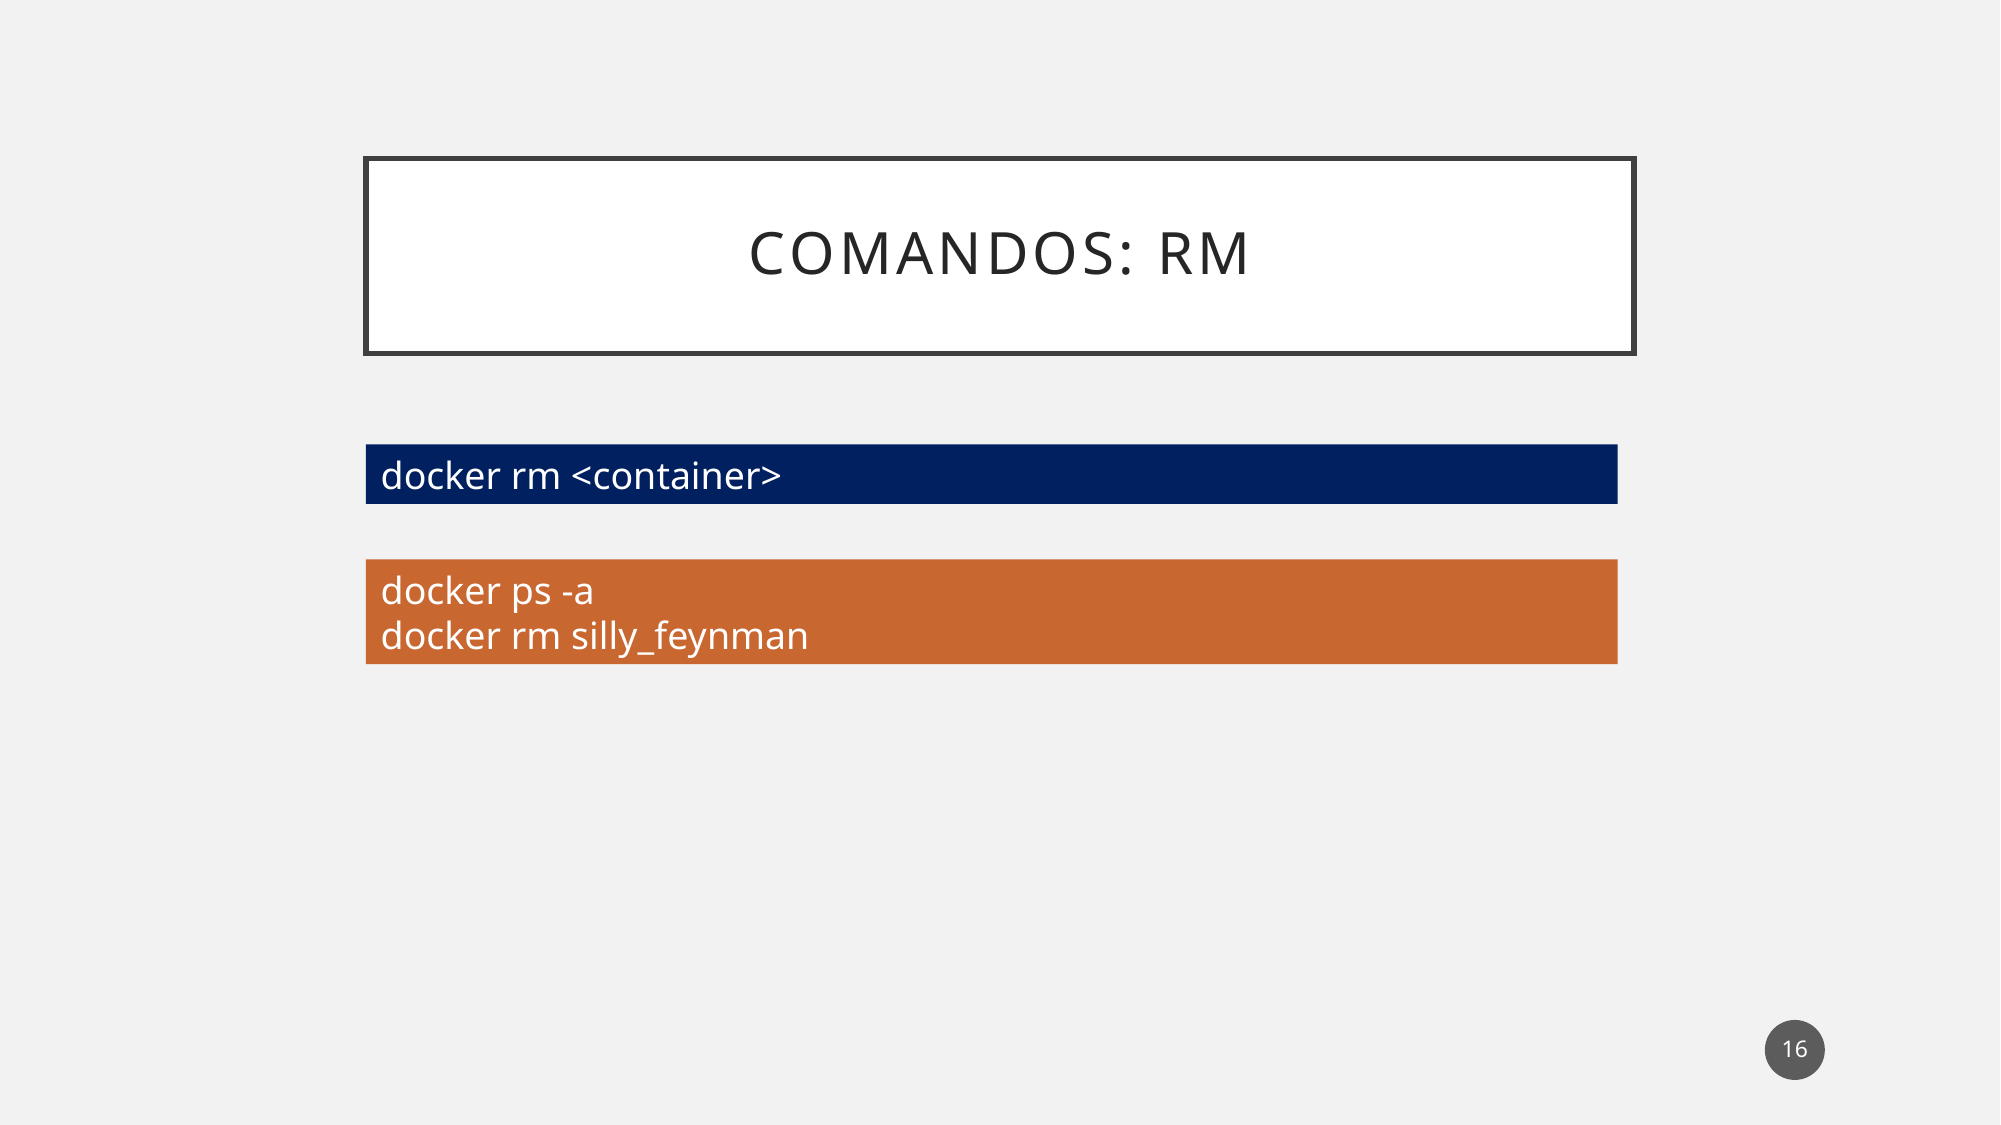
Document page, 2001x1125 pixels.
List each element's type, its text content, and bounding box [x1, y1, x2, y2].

text_box docker ps -a docker rm silly_feynman [365, 559, 1618, 665]
text_box docker rm <container> [365, 444, 1618, 504]
title Comandos: rm [363, 156, 1637, 356]
slide_number 16 [1764, 1019, 1825, 1080]
